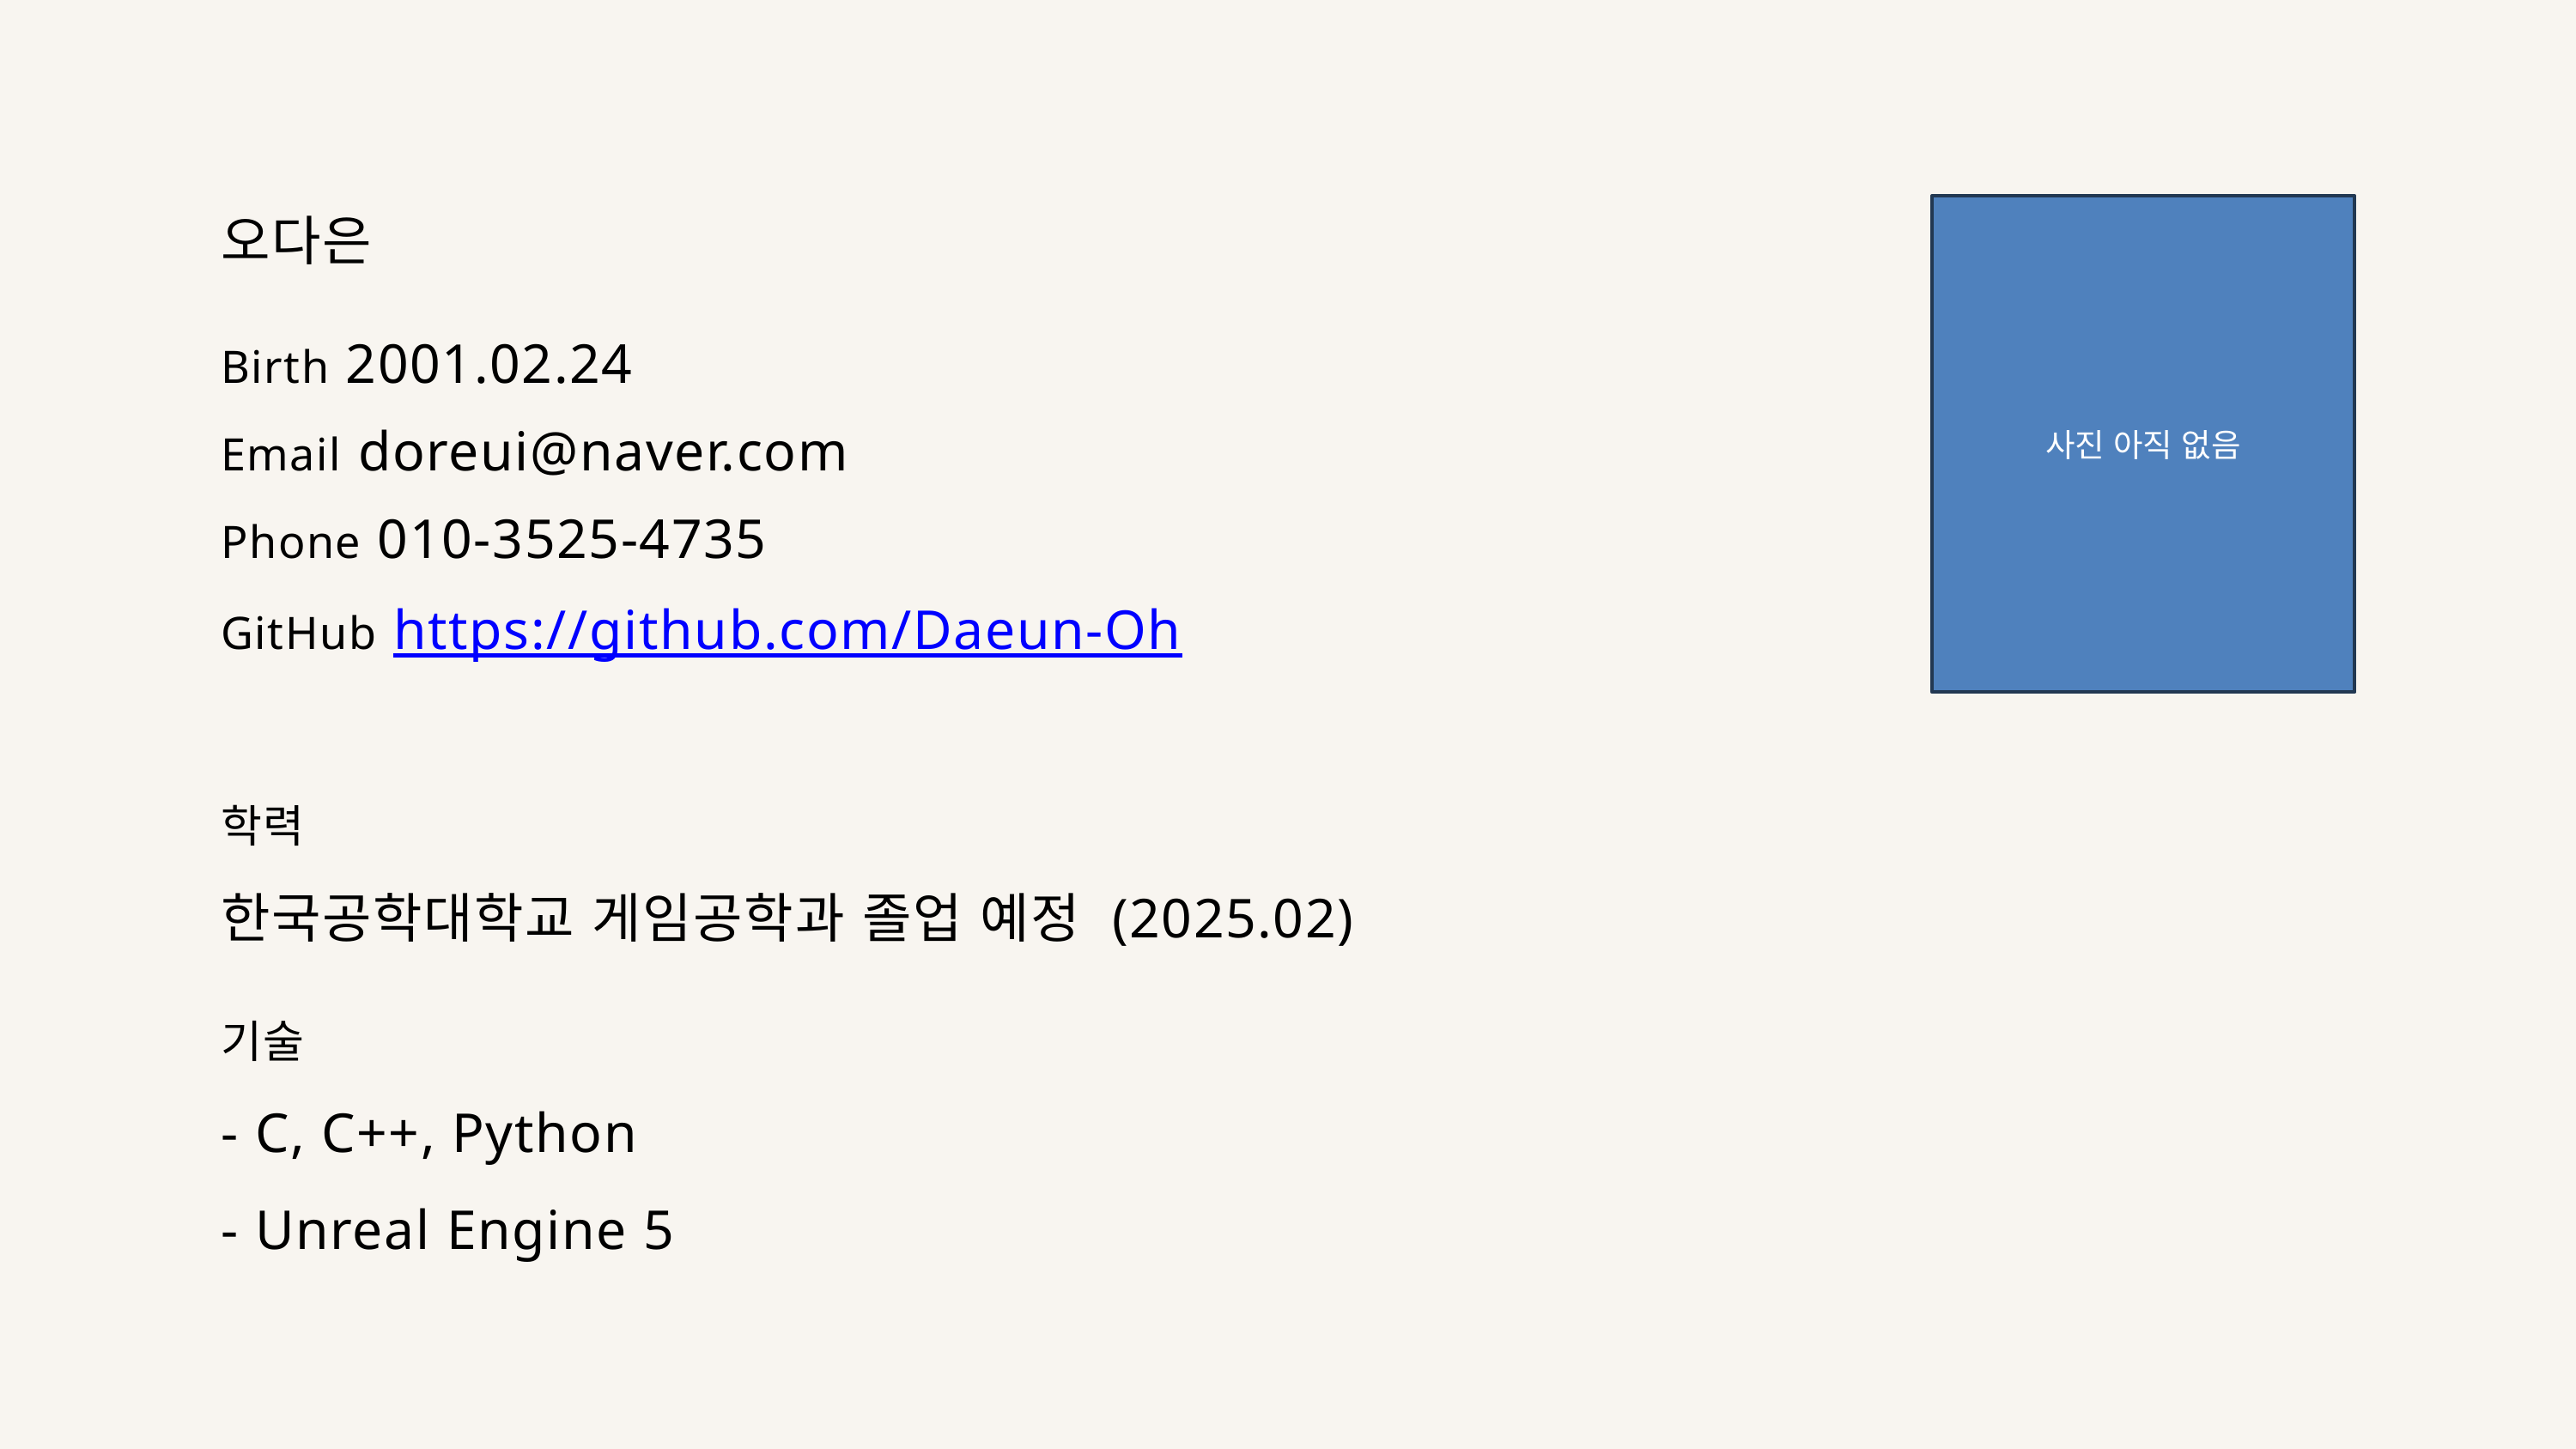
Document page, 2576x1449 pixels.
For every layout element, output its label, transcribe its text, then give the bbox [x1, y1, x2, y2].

text_box Birth 2001.02.24 [221, 297, 1074, 394]
text_box 오다은 [221, 196, 787, 271]
text_box GitHub https://github.com/Daeun-Oh [221, 559, 1289, 669]
text_box 사진 아직 없음 [1930, 194, 2356, 694]
text_box 학력 한국공학대학교 게임공학과 졸업 예정 (2025.02) [221, 771, 1461, 949]
text_box Phone 010-3525-4735 [221, 471, 1074, 559]
text_box Email doreui@naver.com [221, 394, 1074, 471]
text_box 기술 - C, C++, Python - Unreal Engine 5 [221, 986, 1289, 1260]
